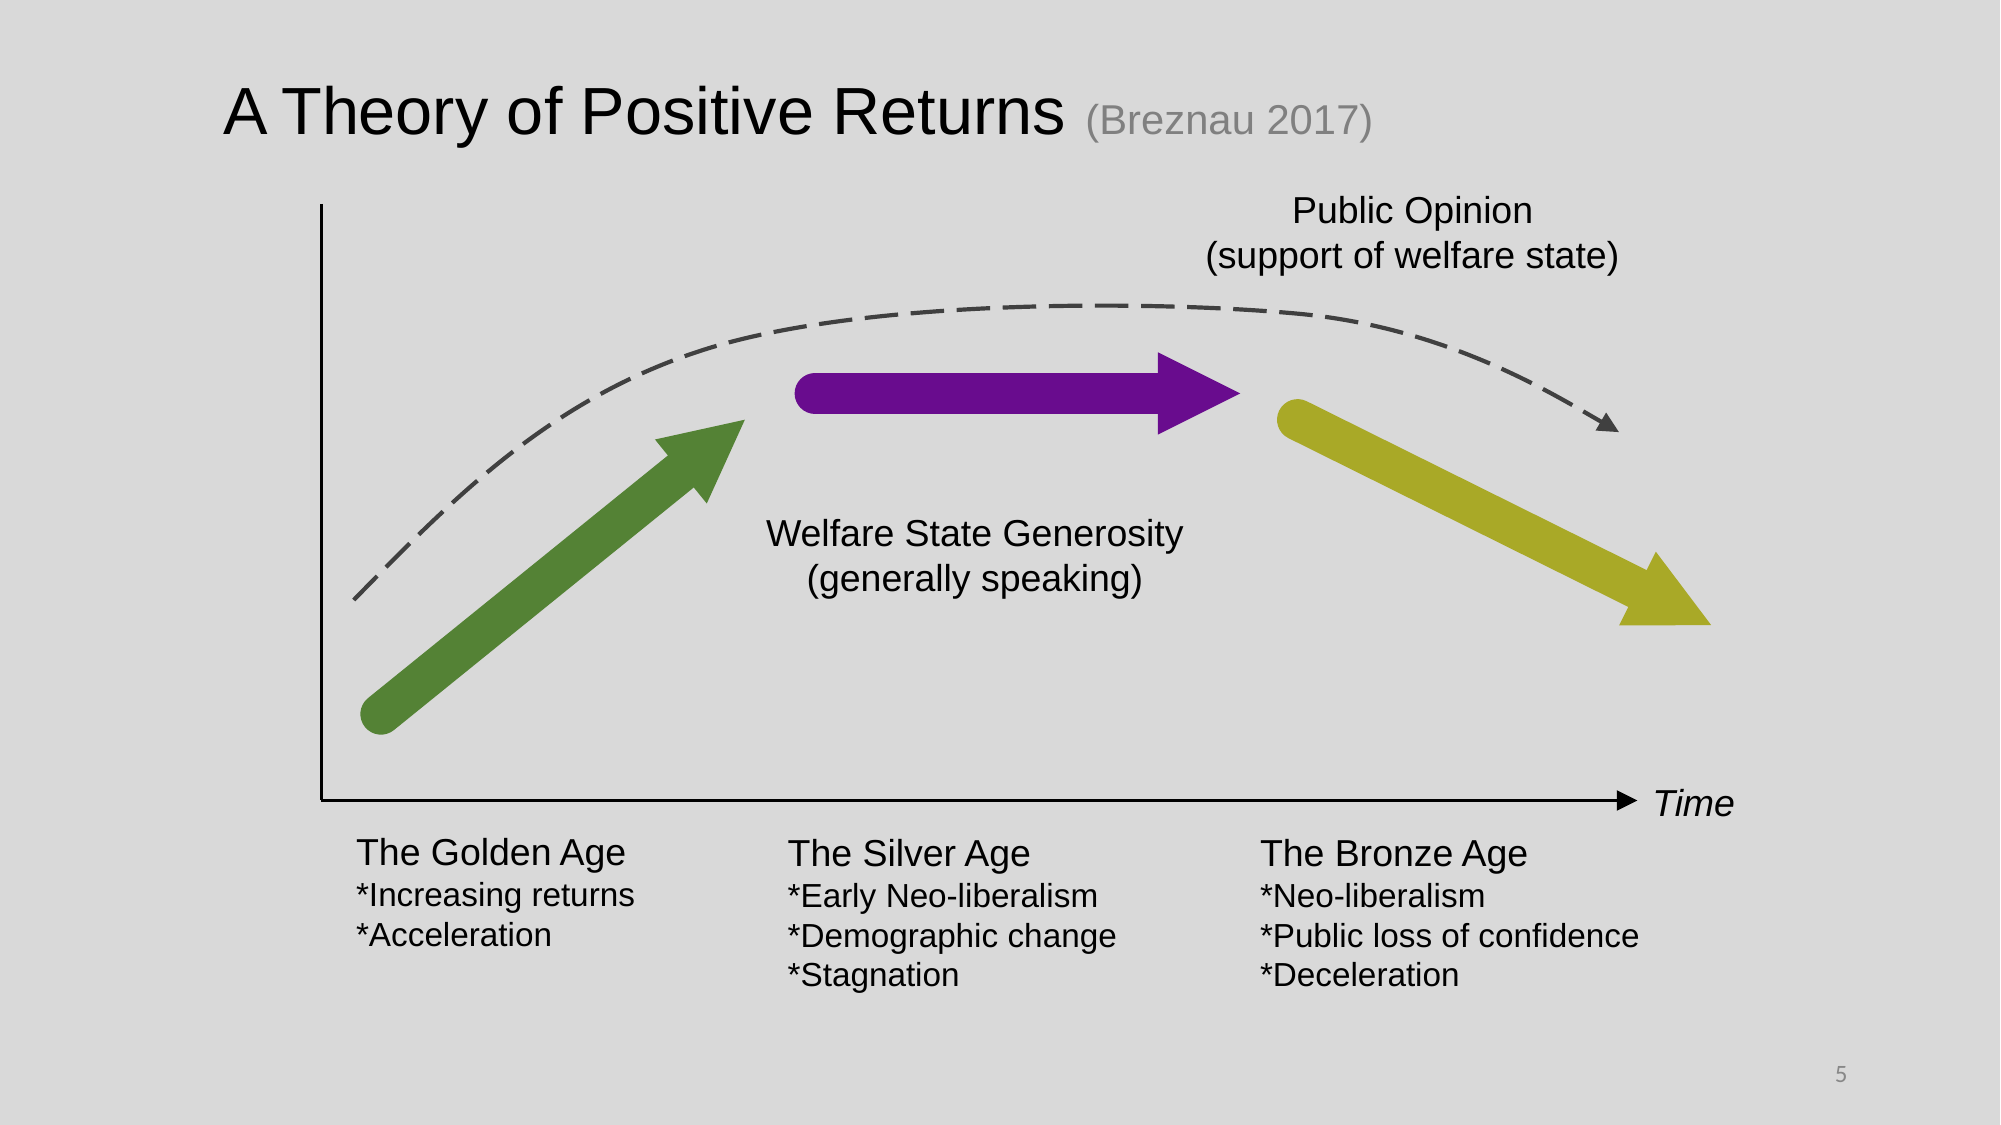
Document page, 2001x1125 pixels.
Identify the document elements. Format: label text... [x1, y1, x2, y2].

text_box [559, 303, 1599, 502]
text_box Time [1637, 771, 1794, 832]
text_box A Theory of Positive Returns (Breznau 2017) [208, 60, 1677, 156]
text_box Welfare State Generosity (generally speaking) [750, 502, 1262, 607]
text_box [352, 575, 375, 602]
text_box The Bronze Age *Neo-liberalism *Public loss of confidence *Deceleration [1245, 821, 1764, 1001]
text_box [1297, 419, 1712, 626]
text_box The Golden Age *Increasing returns *Acceleration [341, 820, 700, 961]
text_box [380, 419, 746, 715]
text_box Public Opinion (support of welfare state) [1125, 178, 1700, 284]
slide_number 5 [1412, 1042, 1863, 1103]
text_box [1602, 412, 1610, 418]
text_box The Silver Age *Early Neo-liberalism *Demographic change *Stagnation [772, 821, 1188, 1001]
